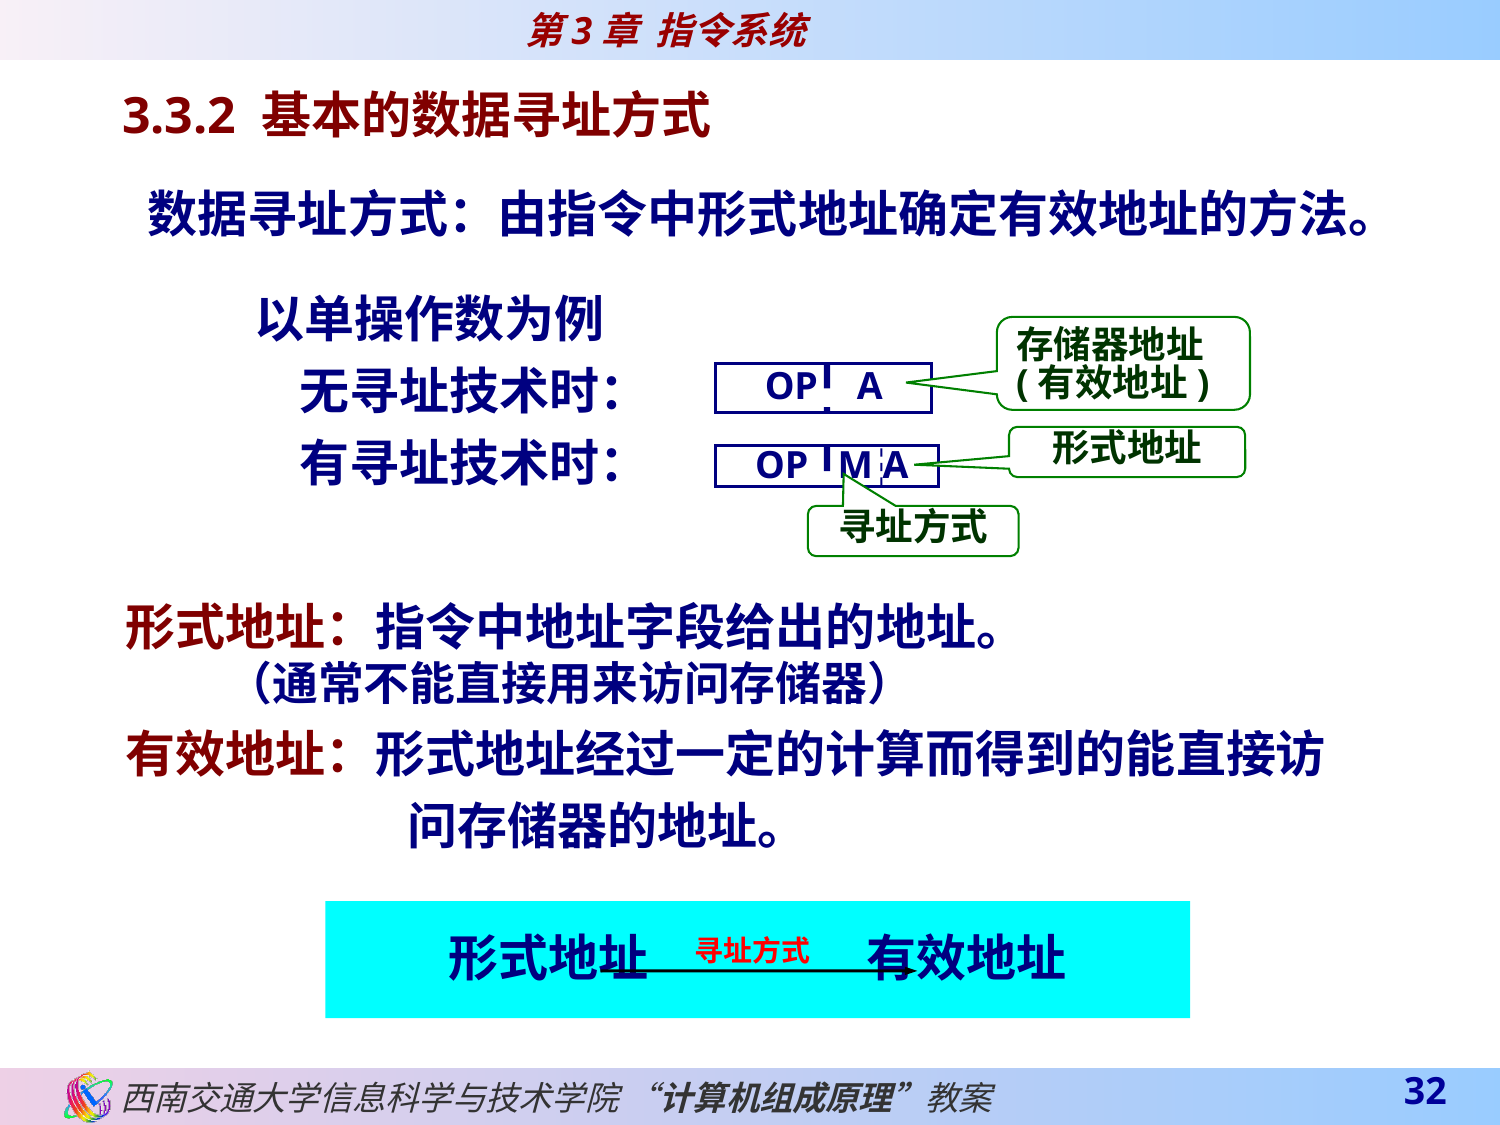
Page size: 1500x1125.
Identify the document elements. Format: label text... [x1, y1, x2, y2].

text_box [1226, 0, 1230, 60]
text_box 数据寻址方式：由指令中形式地址确定有效地址的方法。 [87, 162, 1500, 250]
picture [62, 1068, 114, 1124]
text_box 3.3.2 基本的数据寻址方式 [107, 75, 758, 151]
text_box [325, 900, 1191, 1019]
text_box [216, 267, 1359, 557]
text_box 形式地址：指令中地址字段给出的地址。 （通常不能直接用来访问存储器） 有效地址：形式地址经过一定的计算而得到的能直接访问存储器的地址。 [54, 575, 1375, 862]
